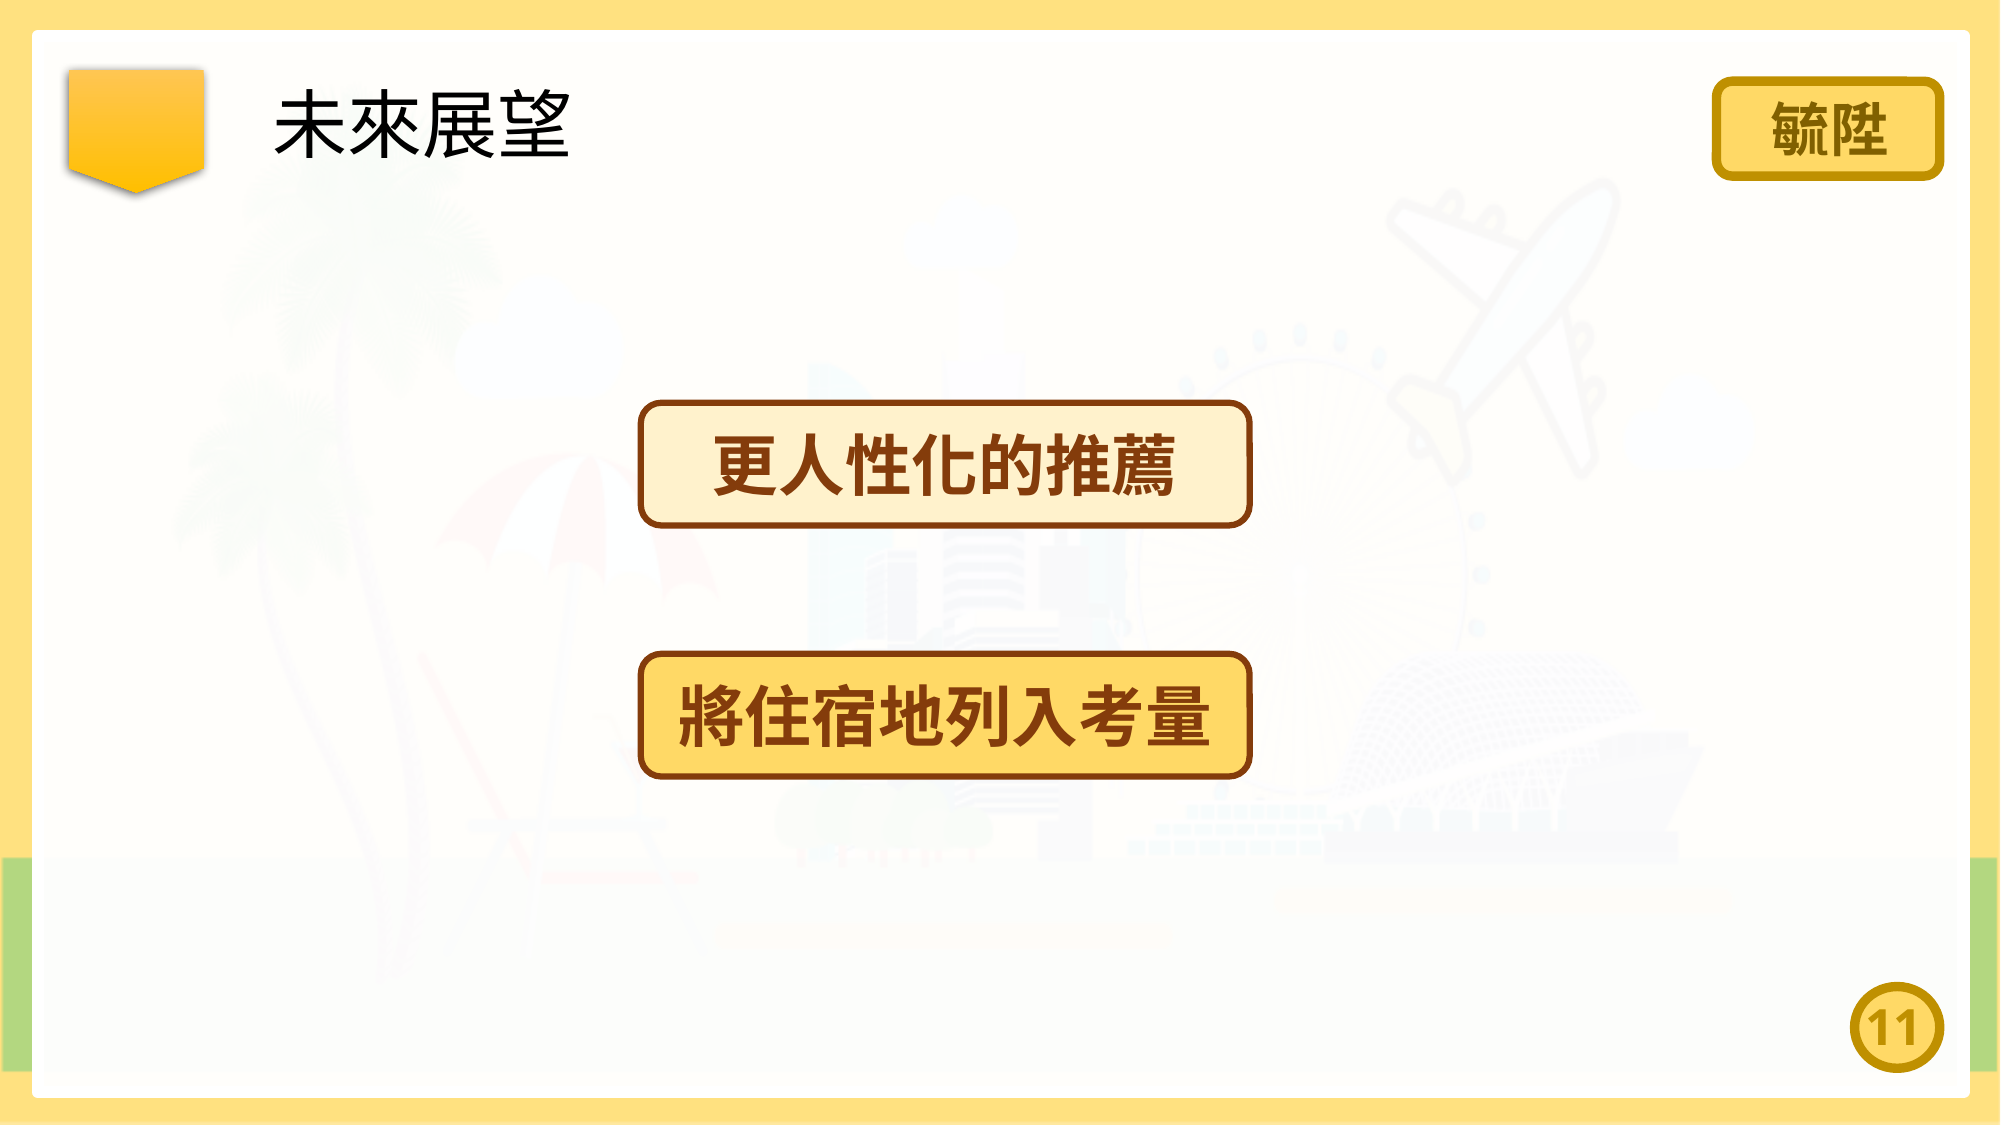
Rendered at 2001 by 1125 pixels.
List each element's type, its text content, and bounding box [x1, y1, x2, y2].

text_box 未來展望 [257, 68, 1983, 189]
text_box 更人性化的推薦 [640, 402, 1251, 527]
text_box 11 [1850, 988, 1950, 1064]
picture [0, 0, 2001, 1125]
text_box 毓陞 [1757, 85, 1904, 171]
text_box 將住宿地列入考量 [640, 653, 1251, 778]
